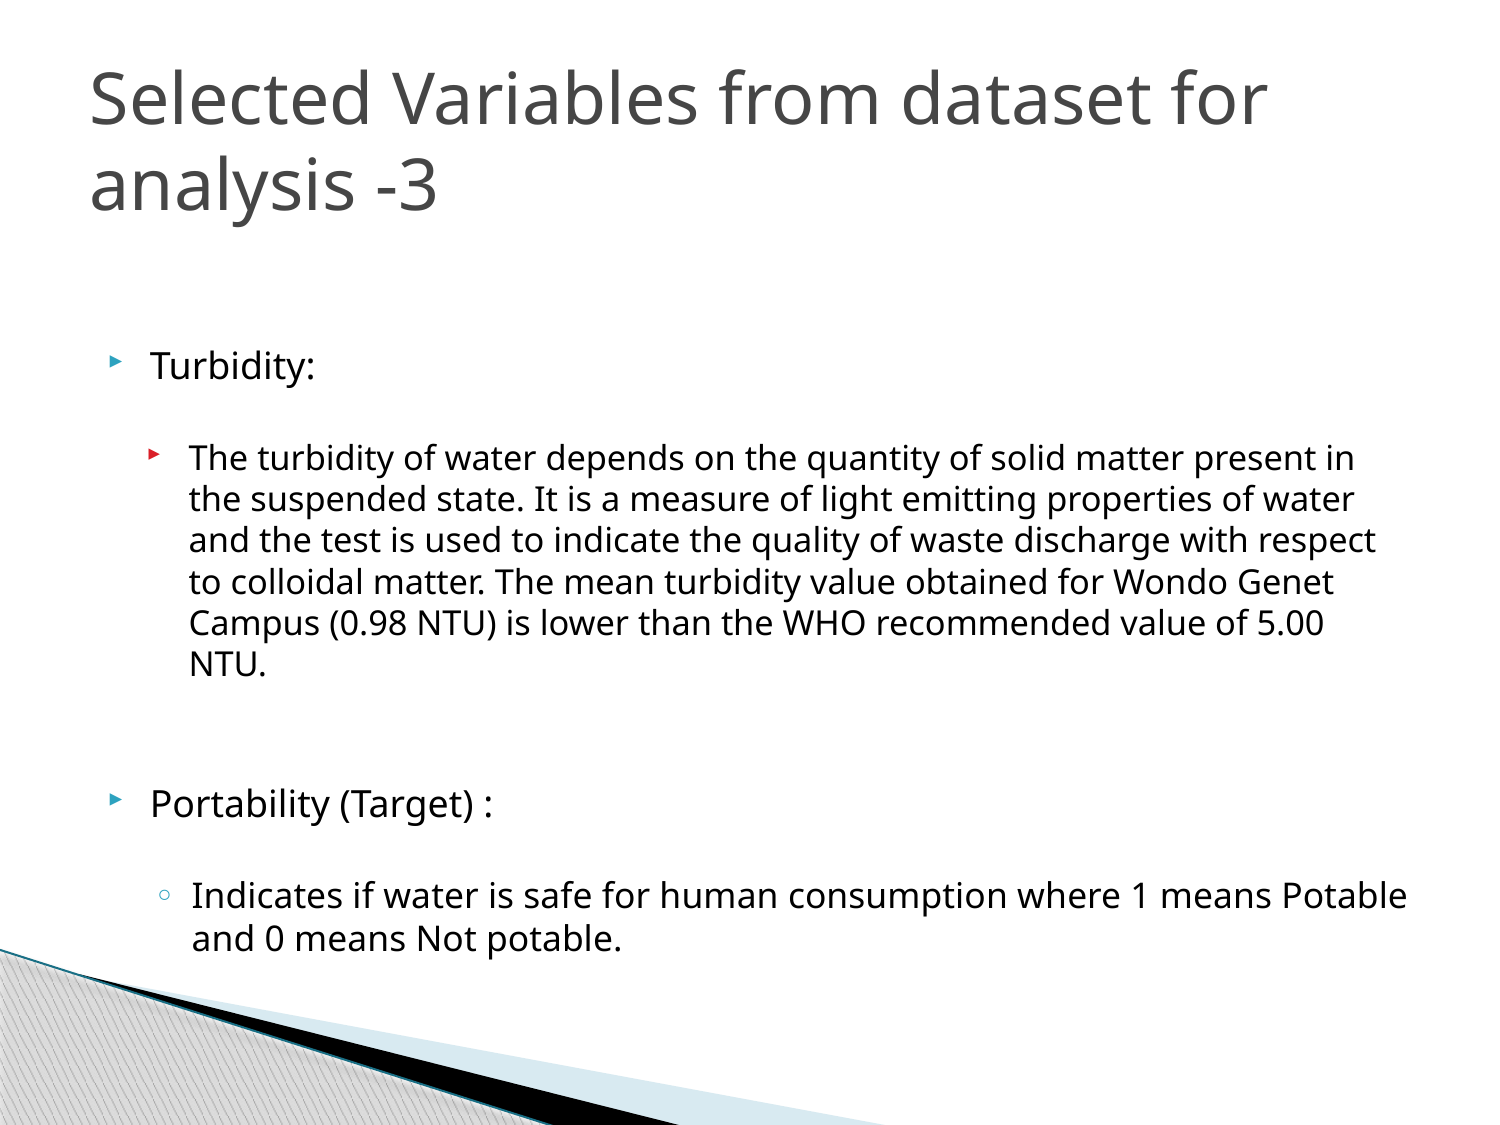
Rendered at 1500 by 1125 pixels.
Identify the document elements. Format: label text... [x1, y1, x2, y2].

title Selected Variables from dataset for analysis -3 [75, 45, 1425, 233]
list Turbidity: The turbidity of water depends on the quantity of solid matter present in the suspended state. It is a measure of light emitting properties of water and the test is used to indicate the quality of waste discharge with respect to colloidal matter. The mean turbidity value obtained for Wondo Genet Campus (0.98 NTU) is lower than the WHO recommended value of 5.00 NTU. Portability (Target) : Indicates if water is safe for human consumption where 1 means Potable and 0 means Not potable. [75, 243, 1425, 986]
